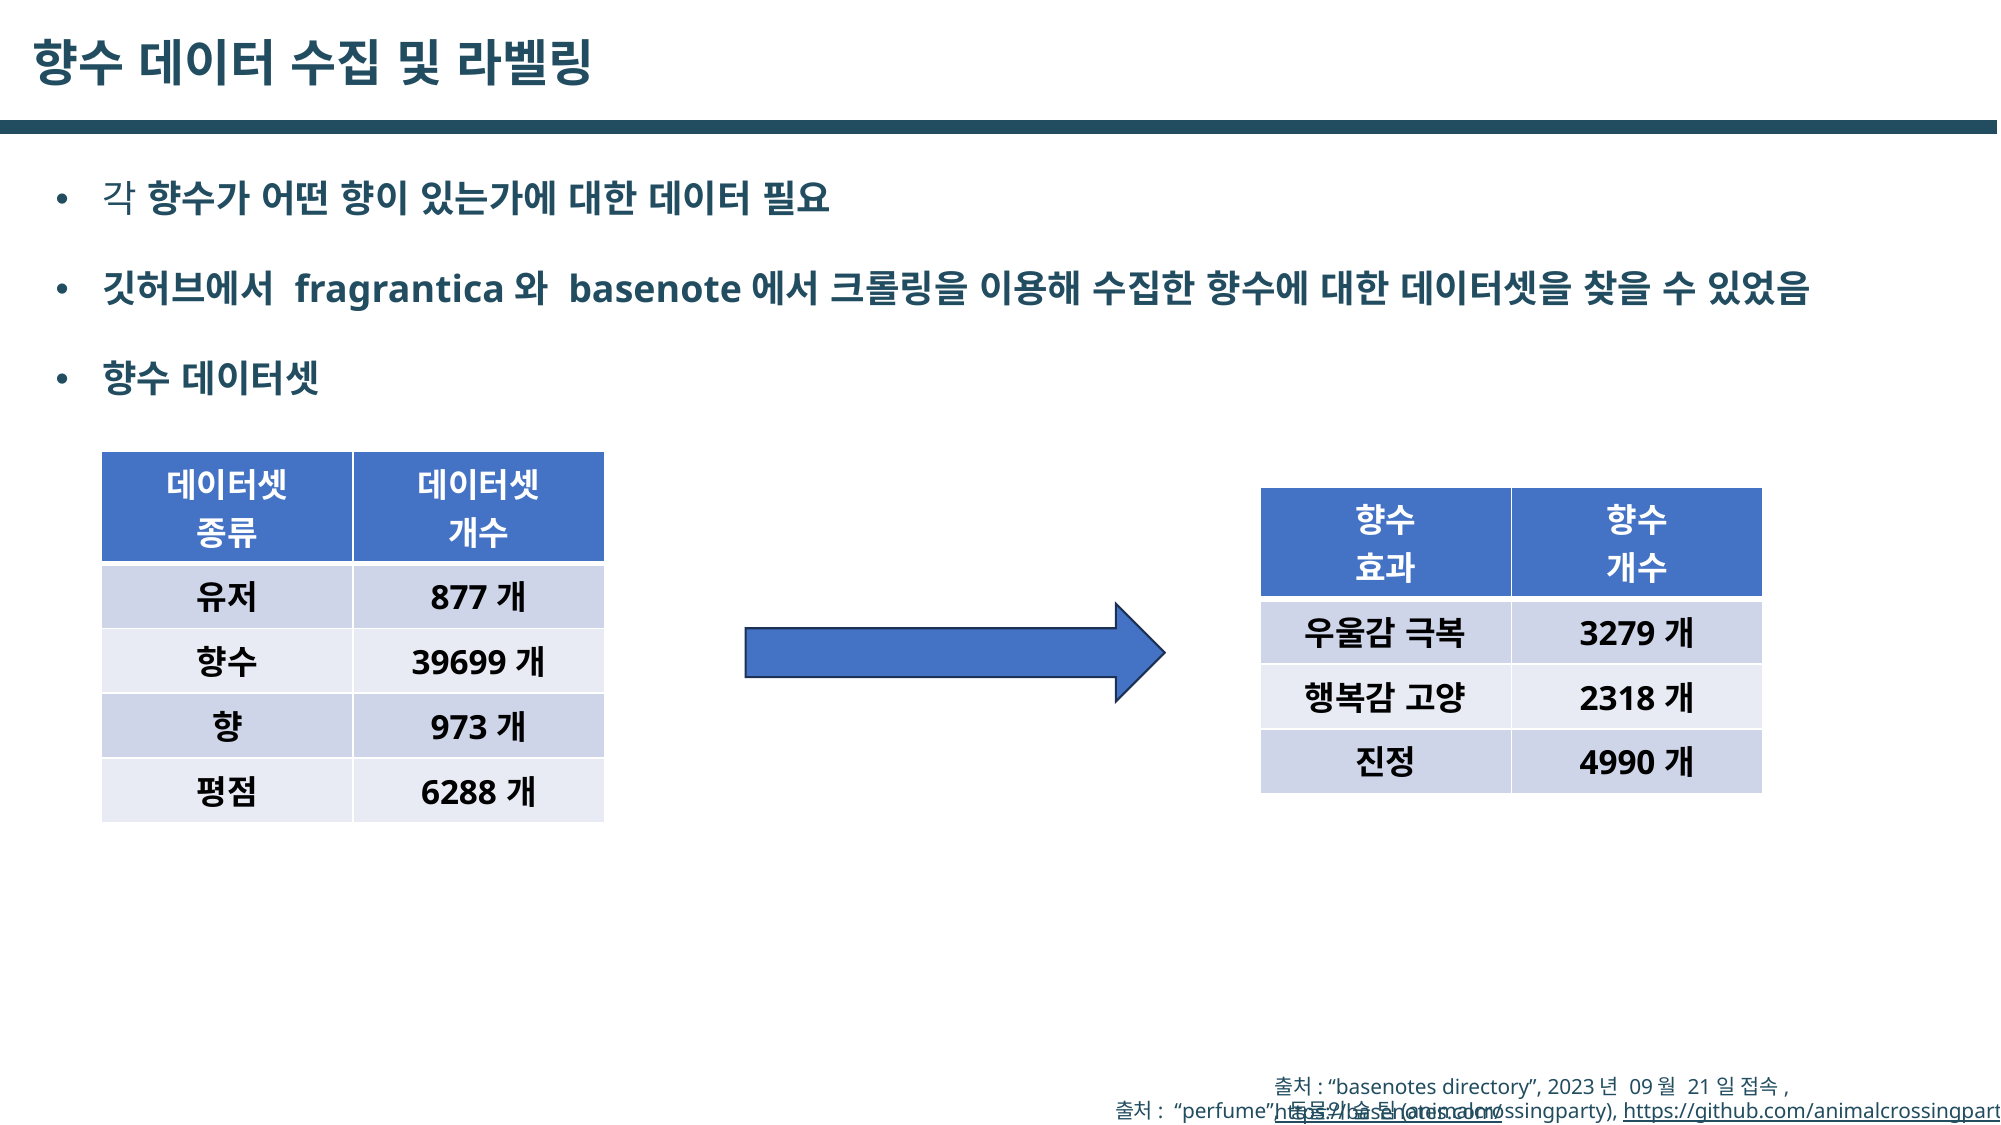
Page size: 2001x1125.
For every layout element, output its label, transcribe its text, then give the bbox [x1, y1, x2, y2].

text_box 각 향수가 어떤 향이 있는가에 대한 데이터 필요 깃허브에서 fragrantica와 basenote에서 크롤링을 이용해 수집한 향수에 대한 데이터셋을 찾을 수 있었음 향수 데이터셋 [40, 168, 1917, 408]
table_cell 행복감 고양 [1261, 665, 1511, 728]
table_header 향수 효과 [1261, 488, 1511, 596]
table_cell 6288개 [354, 759, 604, 822]
table_cell 향 [102, 694, 352, 757]
text_box 향수 데이터 수집 및 라벨링 [18, 24, 1165, 99]
table_cell 3279개 [1512, 602, 1762, 663]
text_box [744, 601, 1167, 705]
text_box 출처: “basenotes directory”, 2023년 09월 21일 접속, https://basenotes.com/ [1259, 1066, 2000, 1090]
table_cell 39699개 [354, 629, 604, 692]
table_header 데이터셋 개수 [354, 452, 604, 561]
table_cell 2318개 [1512, 665, 1762, 728]
table_cell 진정 [1261, 730, 1511, 793]
table_cell 877개 [354, 566, 604, 628]
table_cell 우울감 극복 [1261, 602, 1511, 663]
table_header 향수 개수 [1512, 488, 1762, 596]
table_cell 4990개 [1512, 730, 1762, 793]
table_cell 유저 [102, 566, 352, 628]
table_cell 향수 [102, 629, 352, 692]
table_cell 평점 [102, 759, 352, 822]
table_cell 973개 [354, 694, 604, 757]
text_box 출처: “perfume”, 동물의 숲 팀(animalcrossingparty), https://github.com/animalcrossingparty/perfume [1100, 1090, 2000, 1125]
table_header 데이터셋 종류 [102, 452, 352, 561]
